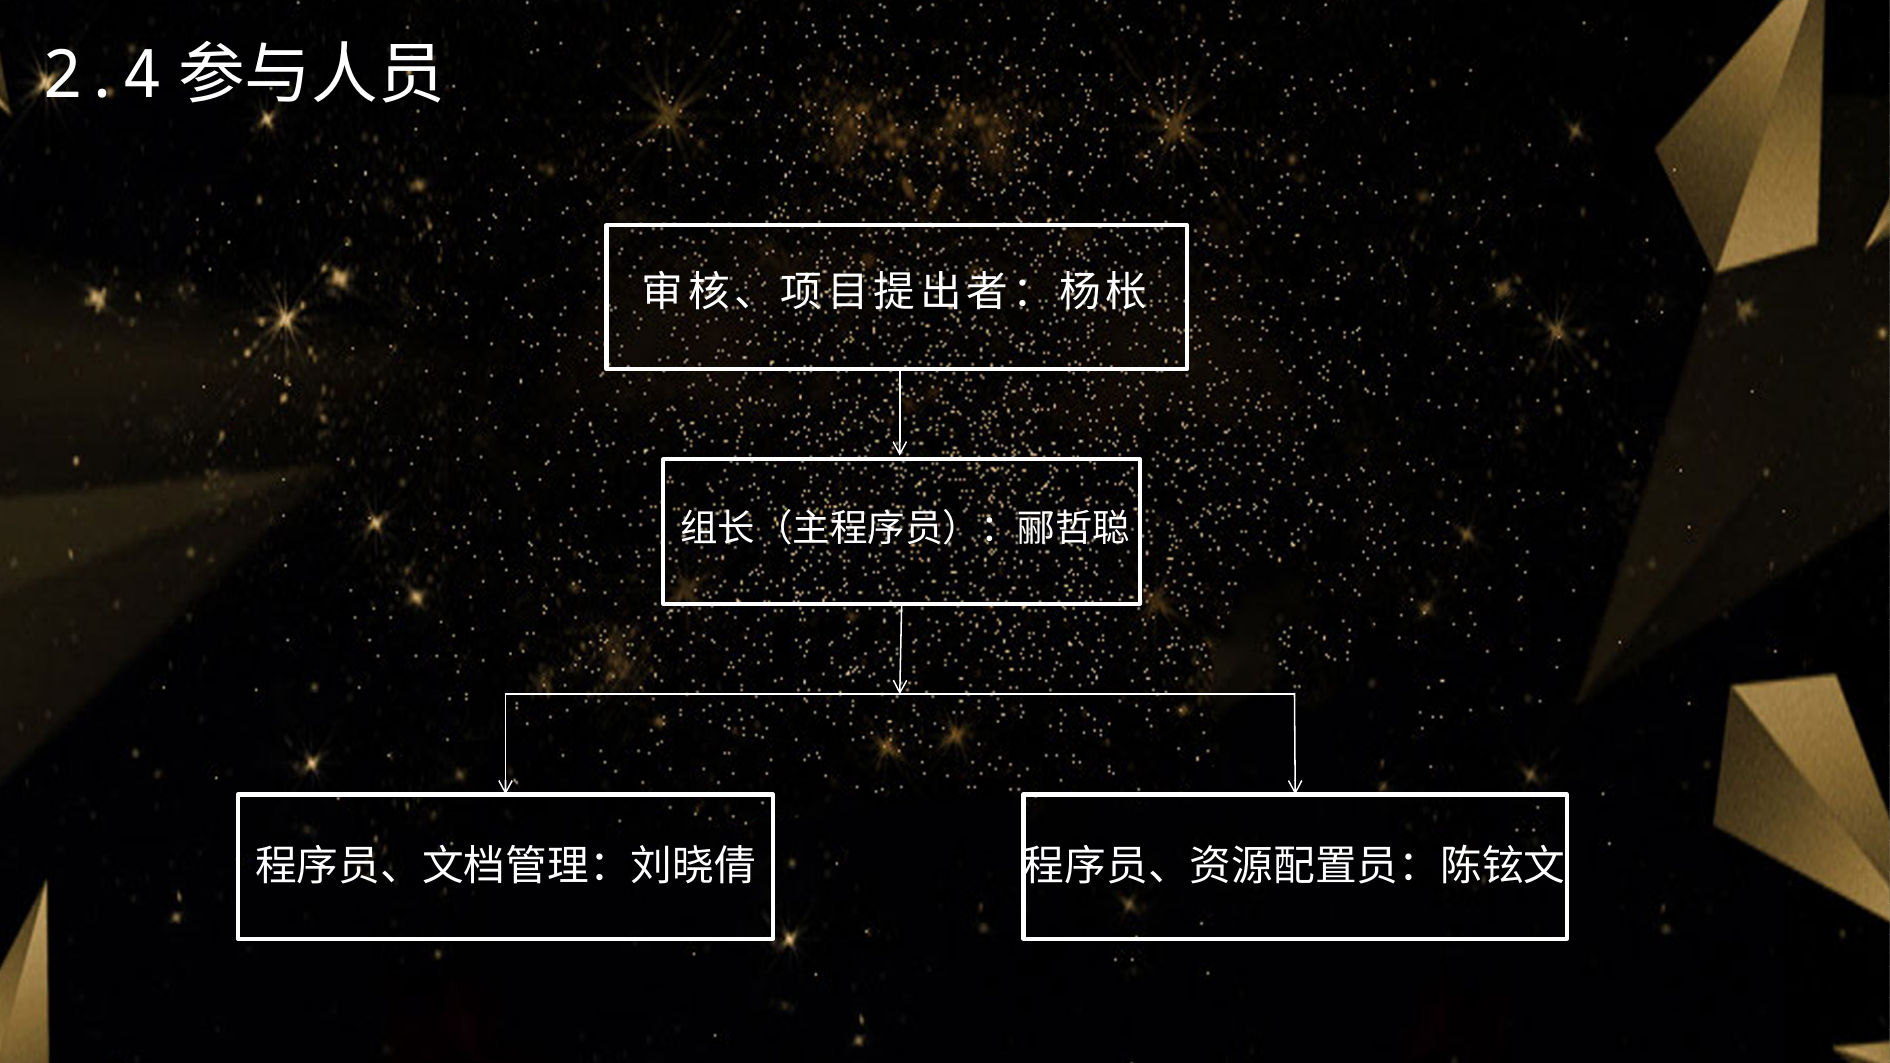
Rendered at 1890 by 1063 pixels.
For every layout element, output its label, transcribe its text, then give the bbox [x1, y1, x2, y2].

picture [0, 0, 1890, 1063]
text_box 2.4参与人员 [42, 30, 446, 119]
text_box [237, 224, 1702, 939]
